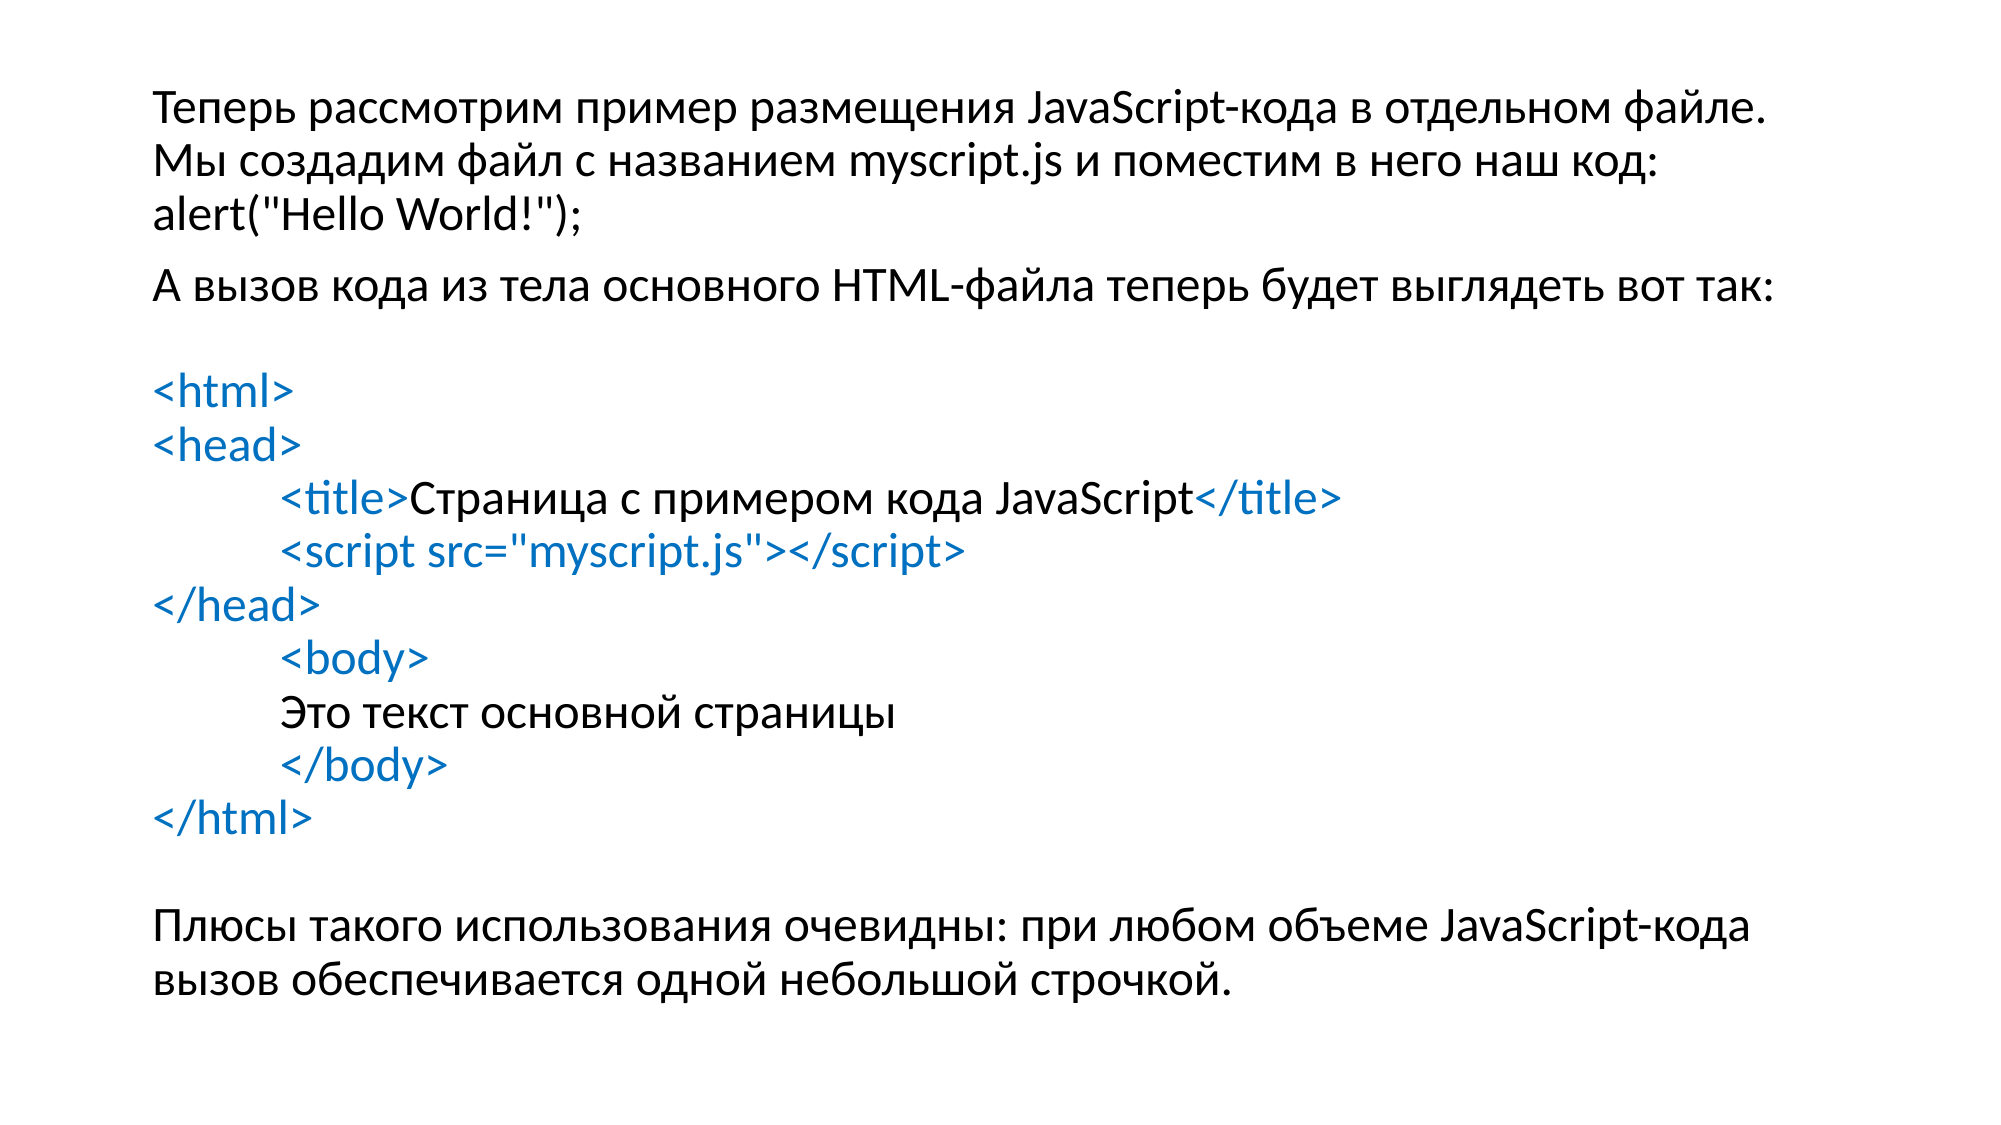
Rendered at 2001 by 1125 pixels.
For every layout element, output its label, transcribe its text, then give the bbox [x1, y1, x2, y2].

list Теперь рассмотрим пример размещения JavaScript-кода в отдельном файле. Мы создадим файл с названием myscript.js и поместим в него наш код: alert("Hello World!"); А вызов кода из тела основного HTML-файла теперь будет выглядеть вот так: <html> <head> <title>Страница с примером кода JavaScript</title> <script src="myscript.js"></script> </head> <body> Это текст основной страницы </body> </html> Плюсы такого использования очевидны: при любом объеме JavaScript-кода вызов обеспечивается одной небольшой строчкой. [137, 72, 1863, 1014]
